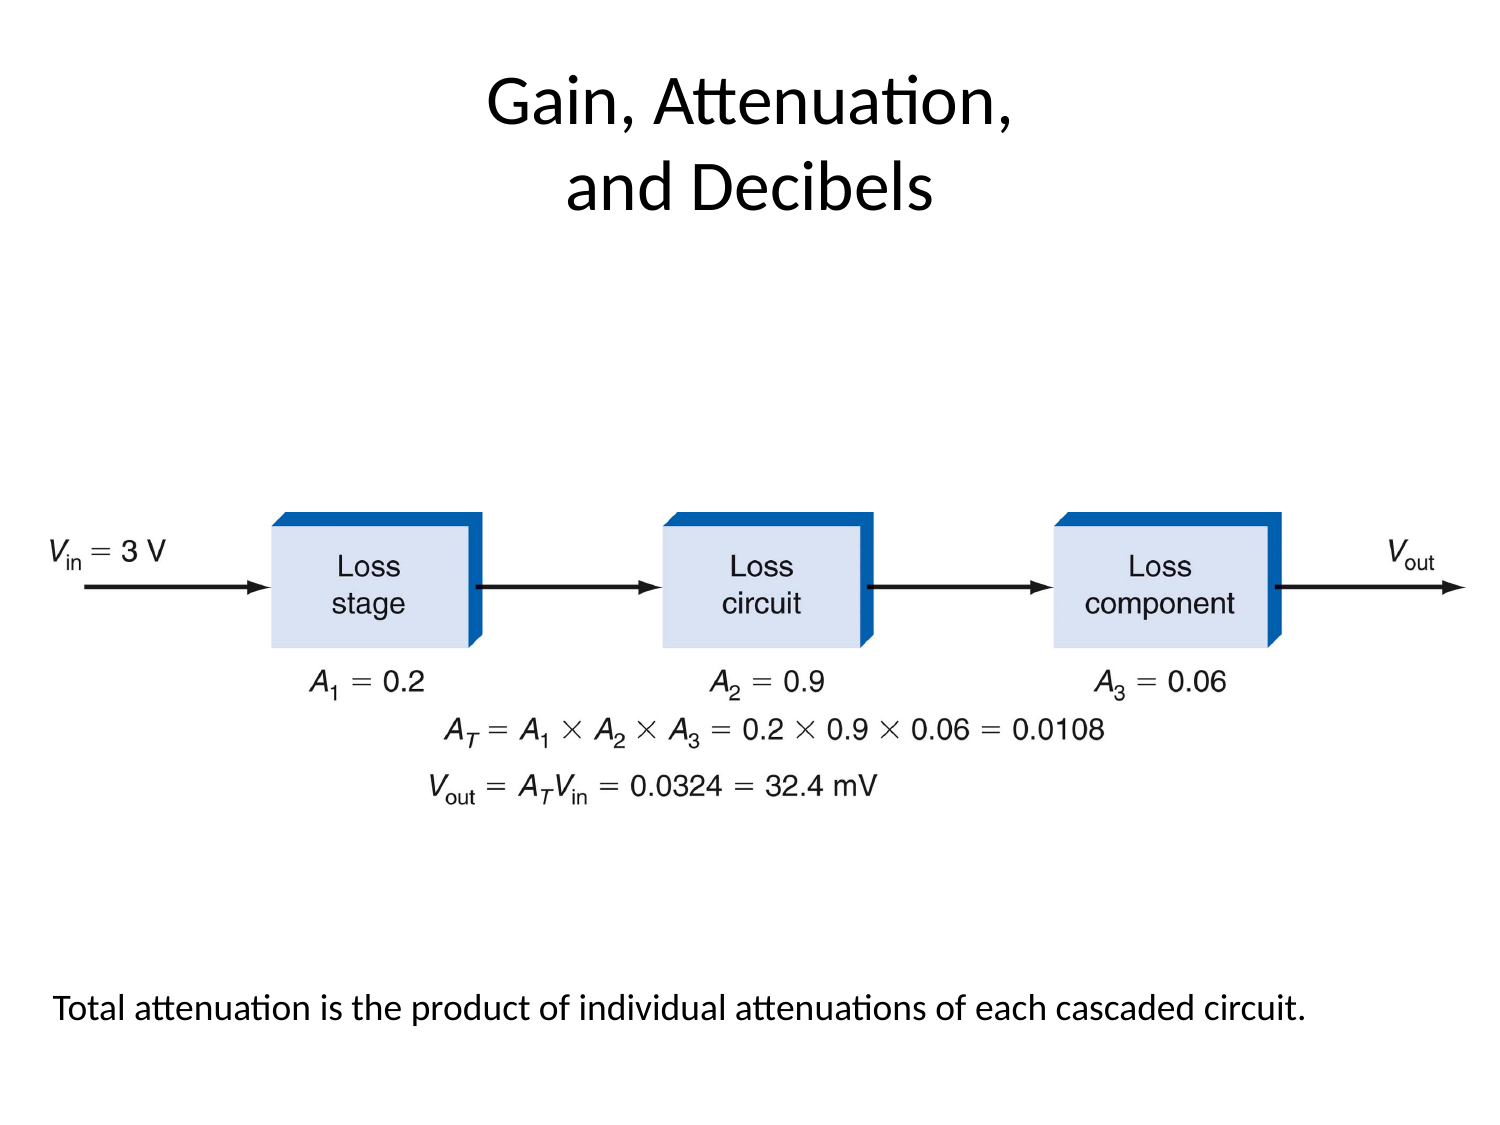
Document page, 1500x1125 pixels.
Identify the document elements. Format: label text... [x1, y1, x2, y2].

title Gain, Attenuation, and Decibels [75, 45, 1425, 233]
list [49, 512, 1466, 805]
list Total attenuation is the product of individual attenuations of each cascaded circuit. [37, 975, 1500, 1075]
